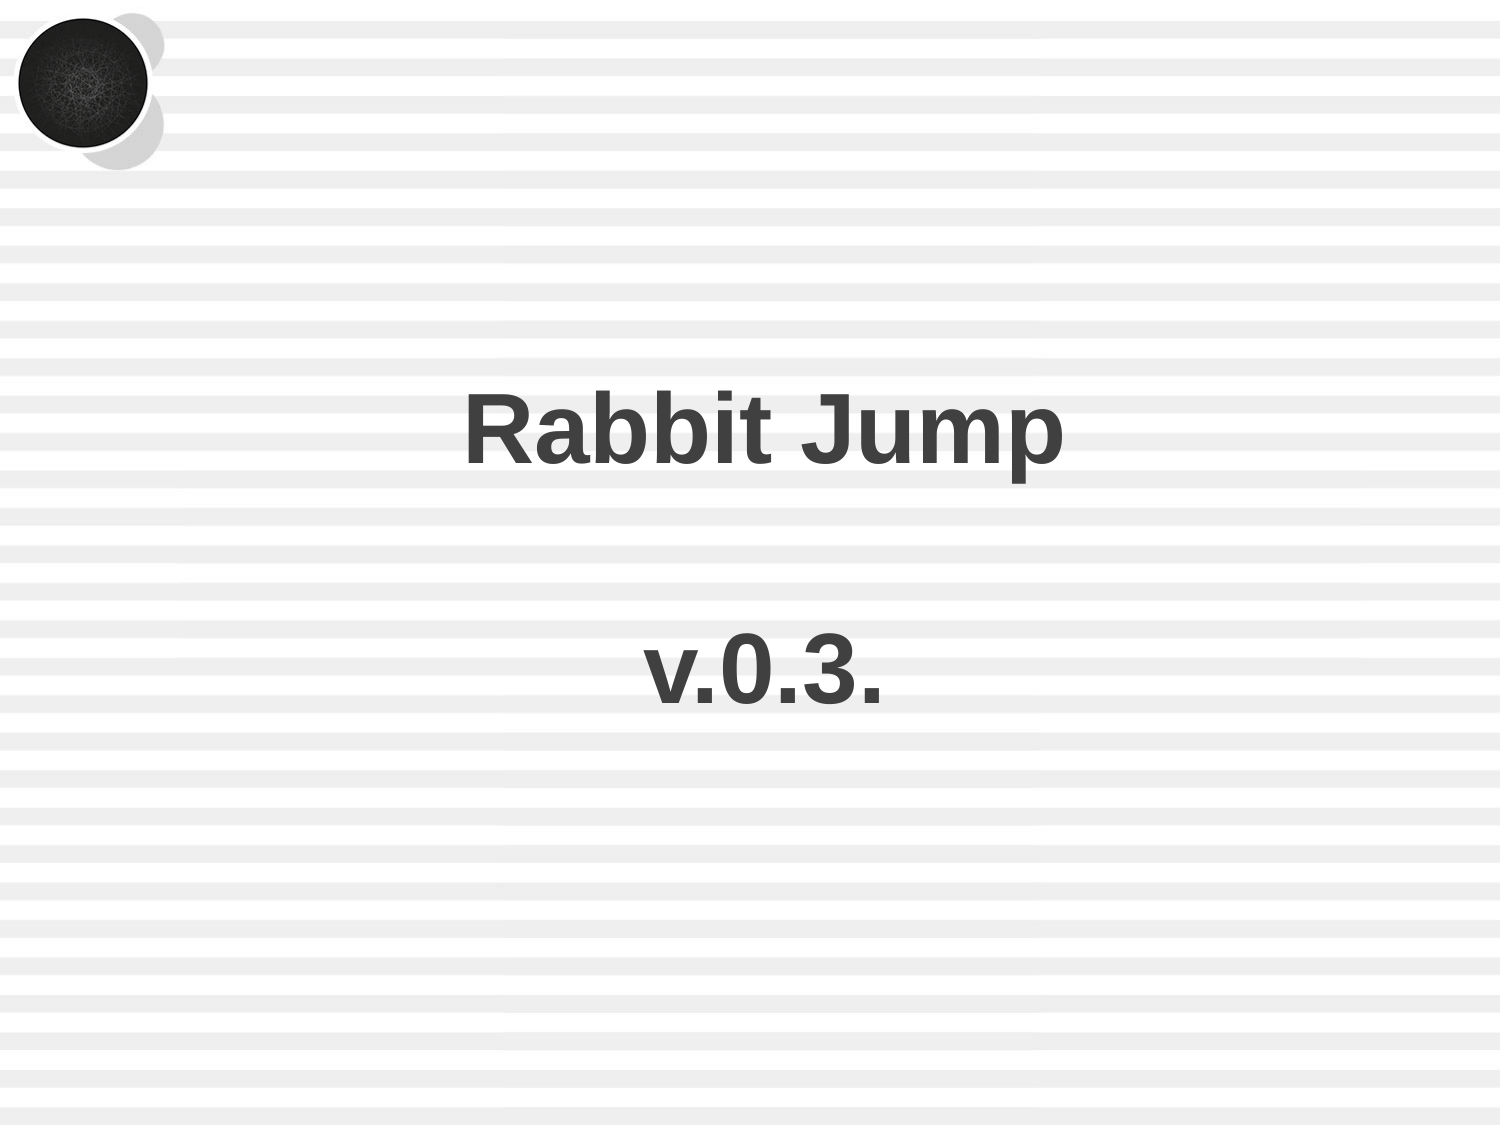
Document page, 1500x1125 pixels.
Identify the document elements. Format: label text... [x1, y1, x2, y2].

picture [0, 0, 1500, 1125]
title Rabbit Jump v.0.3. [265, 456, 1264, 632]
